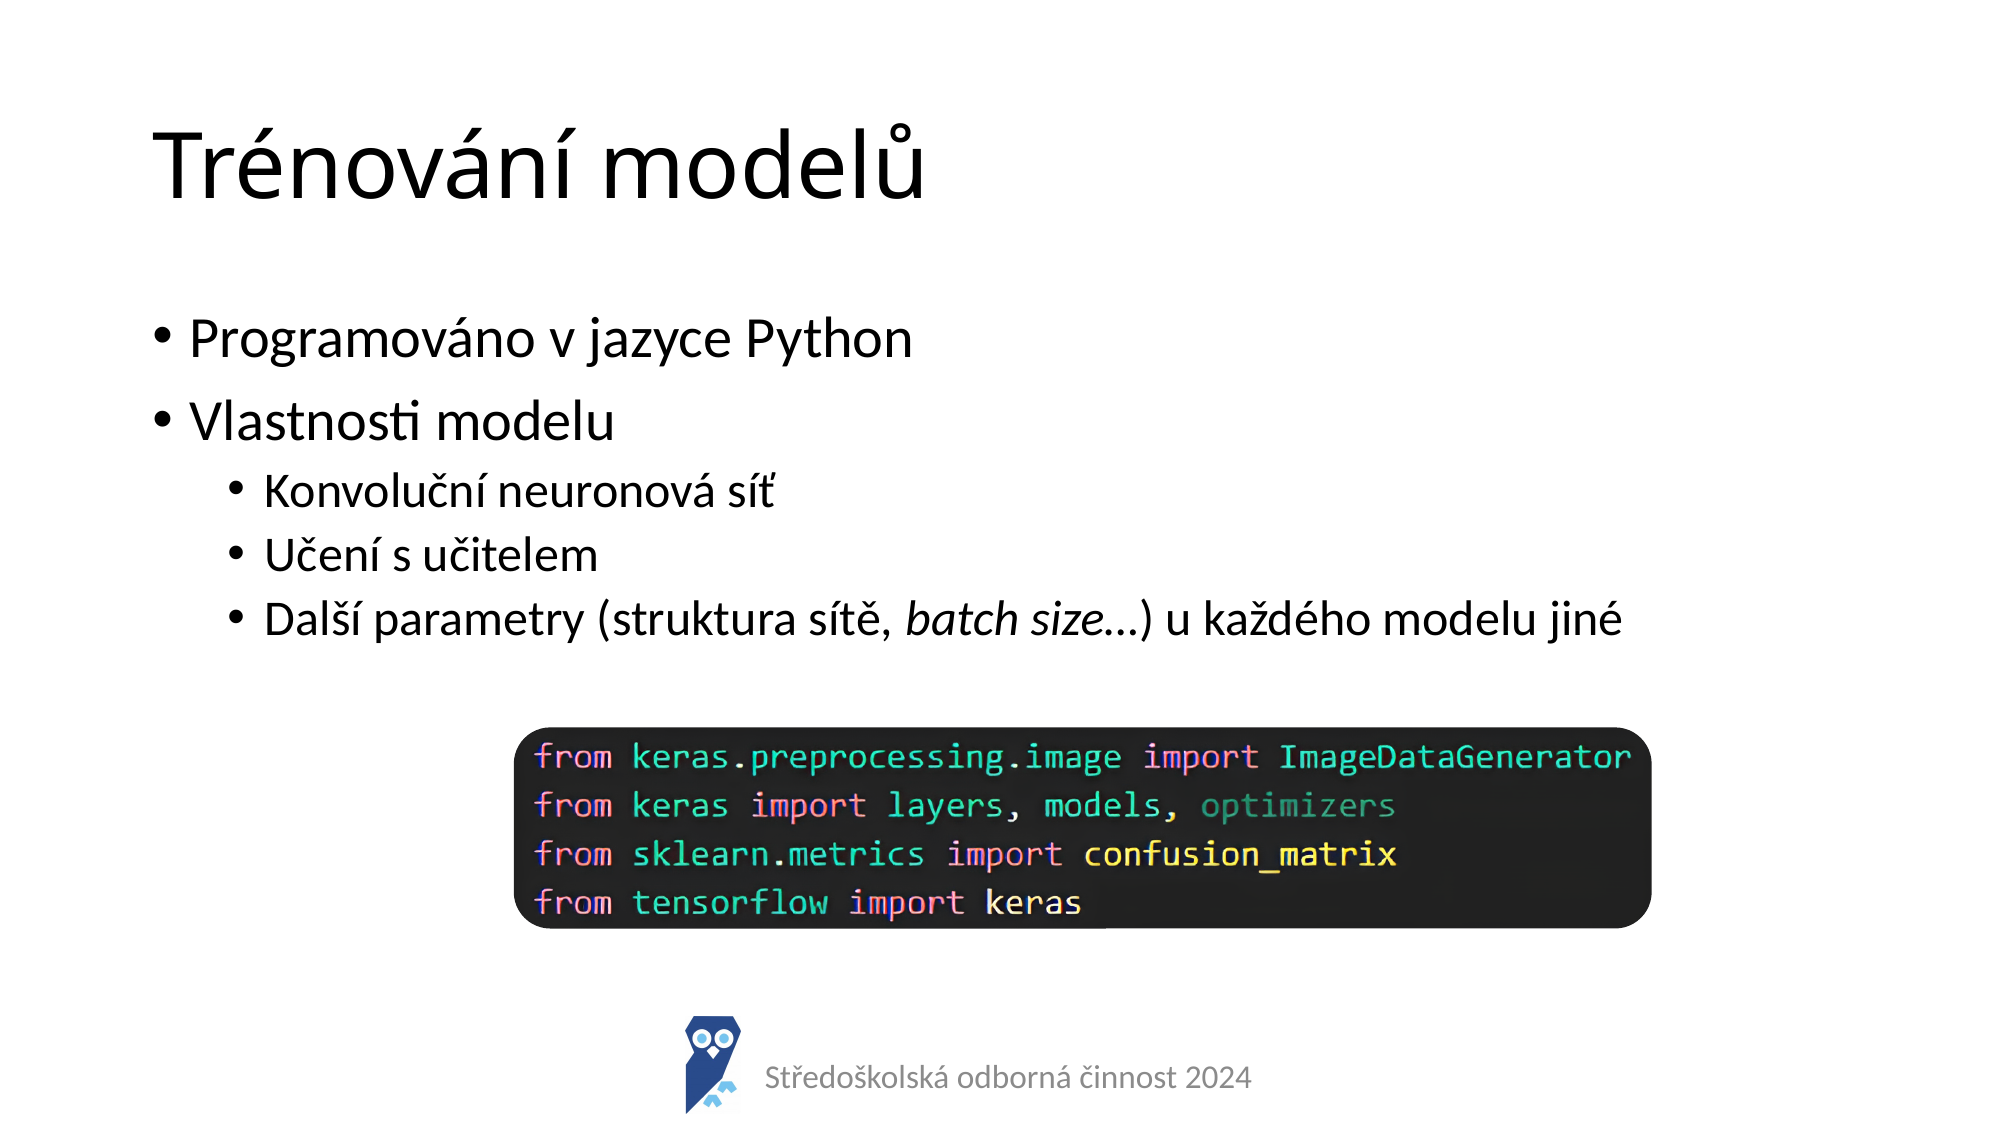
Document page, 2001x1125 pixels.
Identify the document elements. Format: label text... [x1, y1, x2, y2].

footer Středoškolská odborná činnost 2024 [748, 1044, 1269, 1105]
picture [685, 1016, 741, 1114]
picture [513, 727, 1652, 929]
list Programováno v jazyce Python Vlastnosti modelu Konvoluční neuronová síť Učení s učitelem Další parametry (struktura sítě, batch size…) u každého modelu jiné [137, 299, 1863, 1014]
title Trénování modelů [137, 59, 1863, 278]
